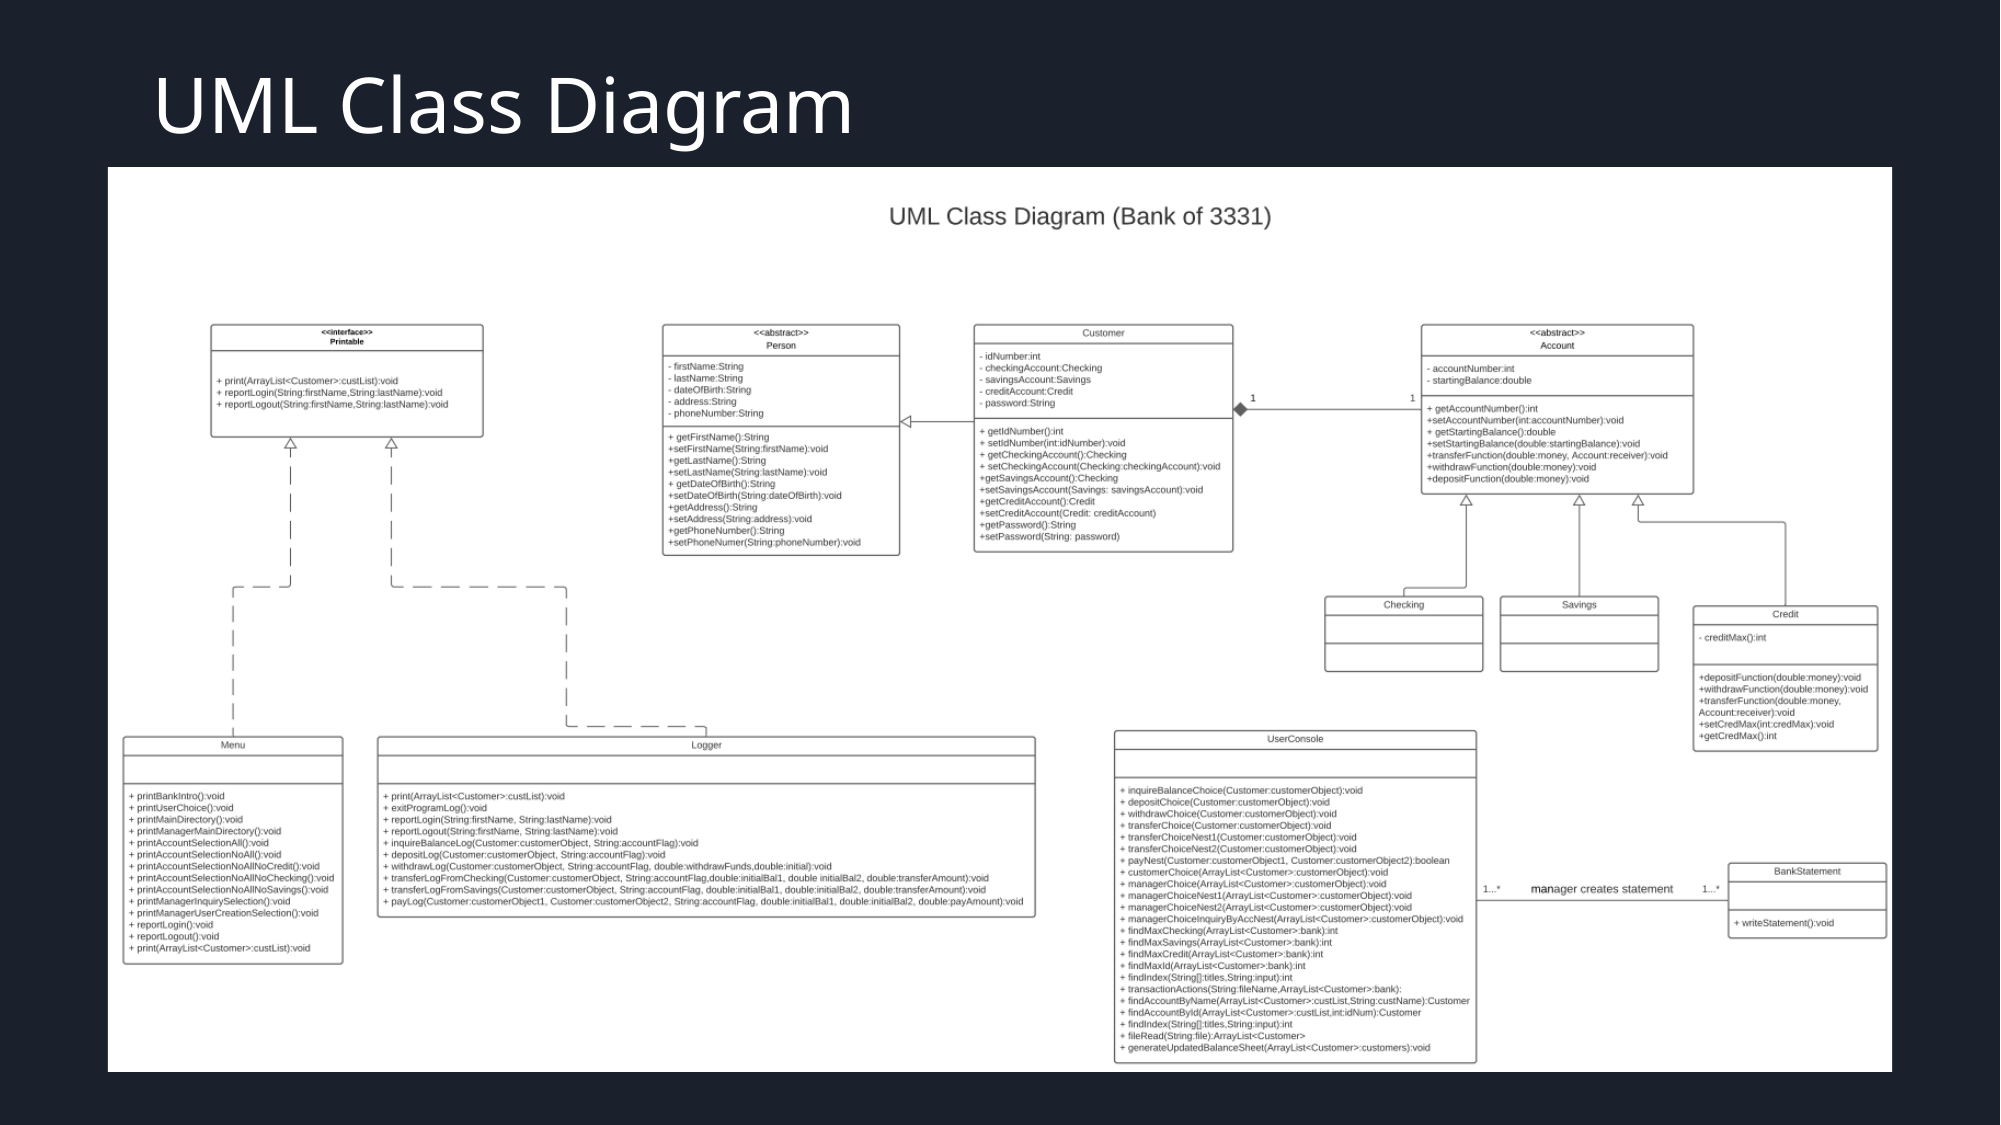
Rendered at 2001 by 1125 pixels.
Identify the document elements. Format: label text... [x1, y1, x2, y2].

picture [107, 166, 1893, 1072]
title UML Class Diagram [137, 0, 1863, 165]
